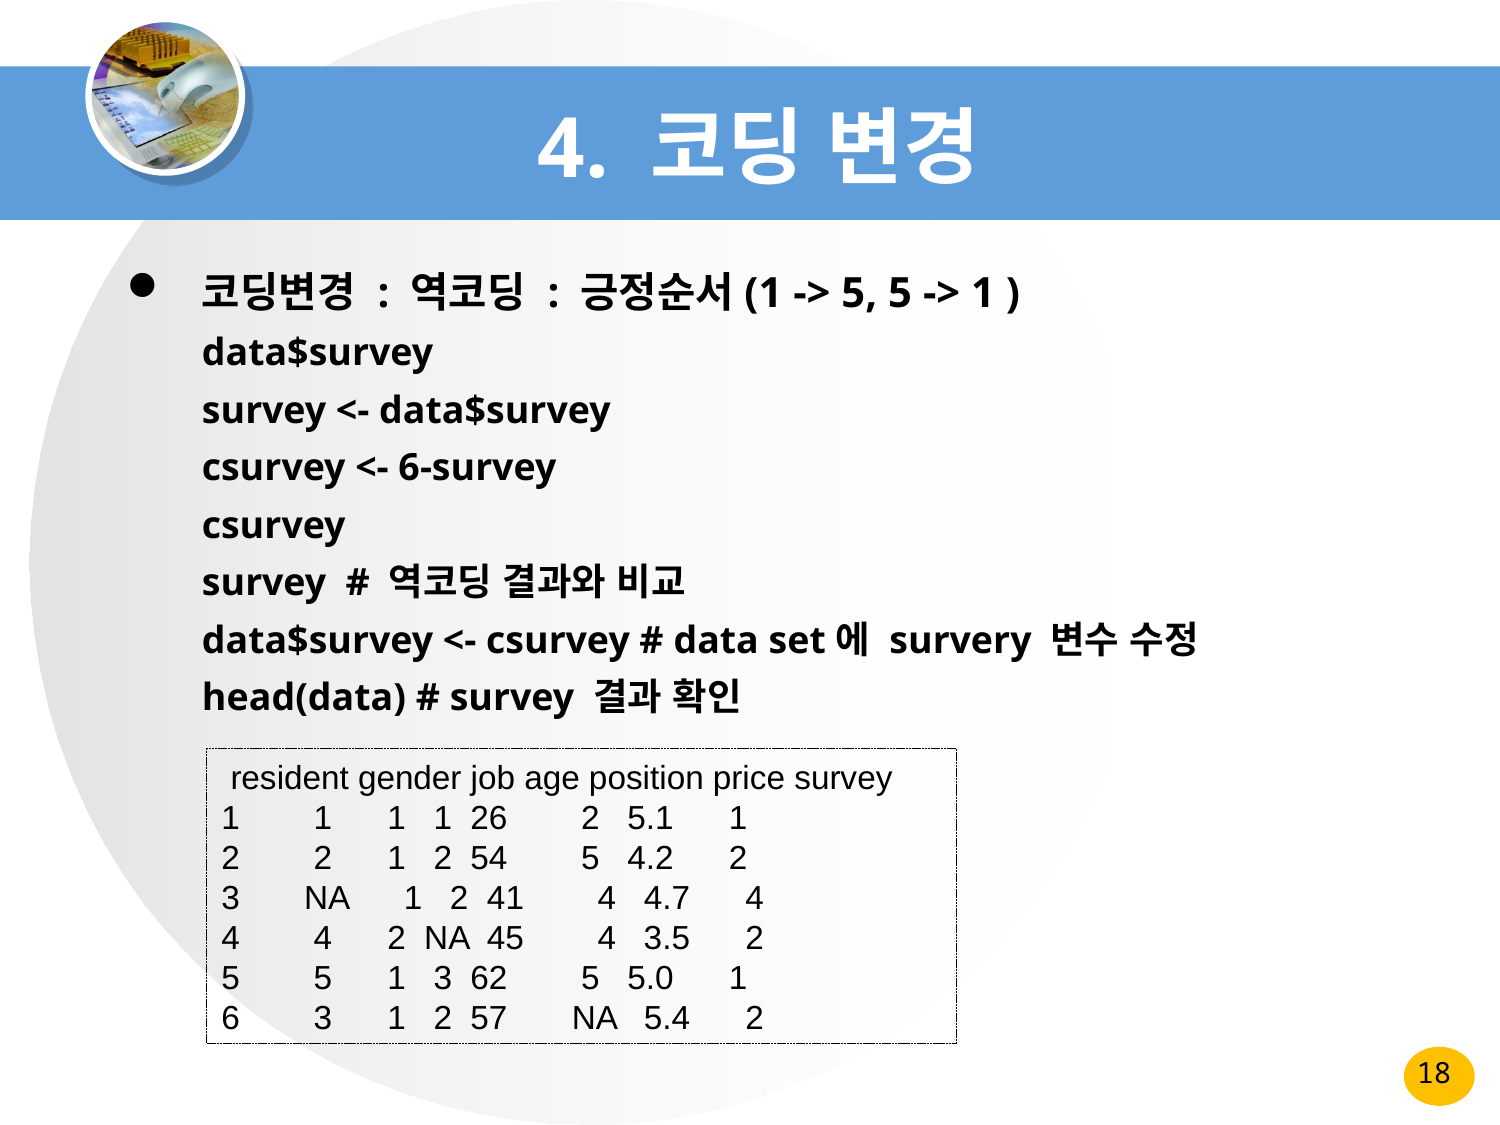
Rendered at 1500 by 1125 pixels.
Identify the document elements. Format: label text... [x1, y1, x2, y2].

slide_number 18 [1368, 1046, 1500, 1090]
text_box 코딩변경 : 역코딩 : 긍정순서(1 -> 5, 5 -> 1 ) data$survey survey <- data$survey csurvey <- 6-survey csurvey survey # 역코딩 결과와 비교 data$survey <- csurvey # data set에 survery 변수 수정 head(data) # survey 결과 확인 [112, 258, 1459, 726]
title 4. 코딩 변경 [17, 87, 1500, 200]
text_box [0, 0, 1500, 75]
text_box resident gender job age position price survey 1 1 1 1 26 2 5.1 1 2 2 1 2 54 5 4.2 2 3 NA 1 2 41 4 4.7 4 4 4 2 NA 45 4 3.5 2 5 5 1 3 62 5 5.0 1 6 3 1 2 57 NA 5.4 2 [206, 748, 957, 1044]
picture [93, 75, 238, 87]
